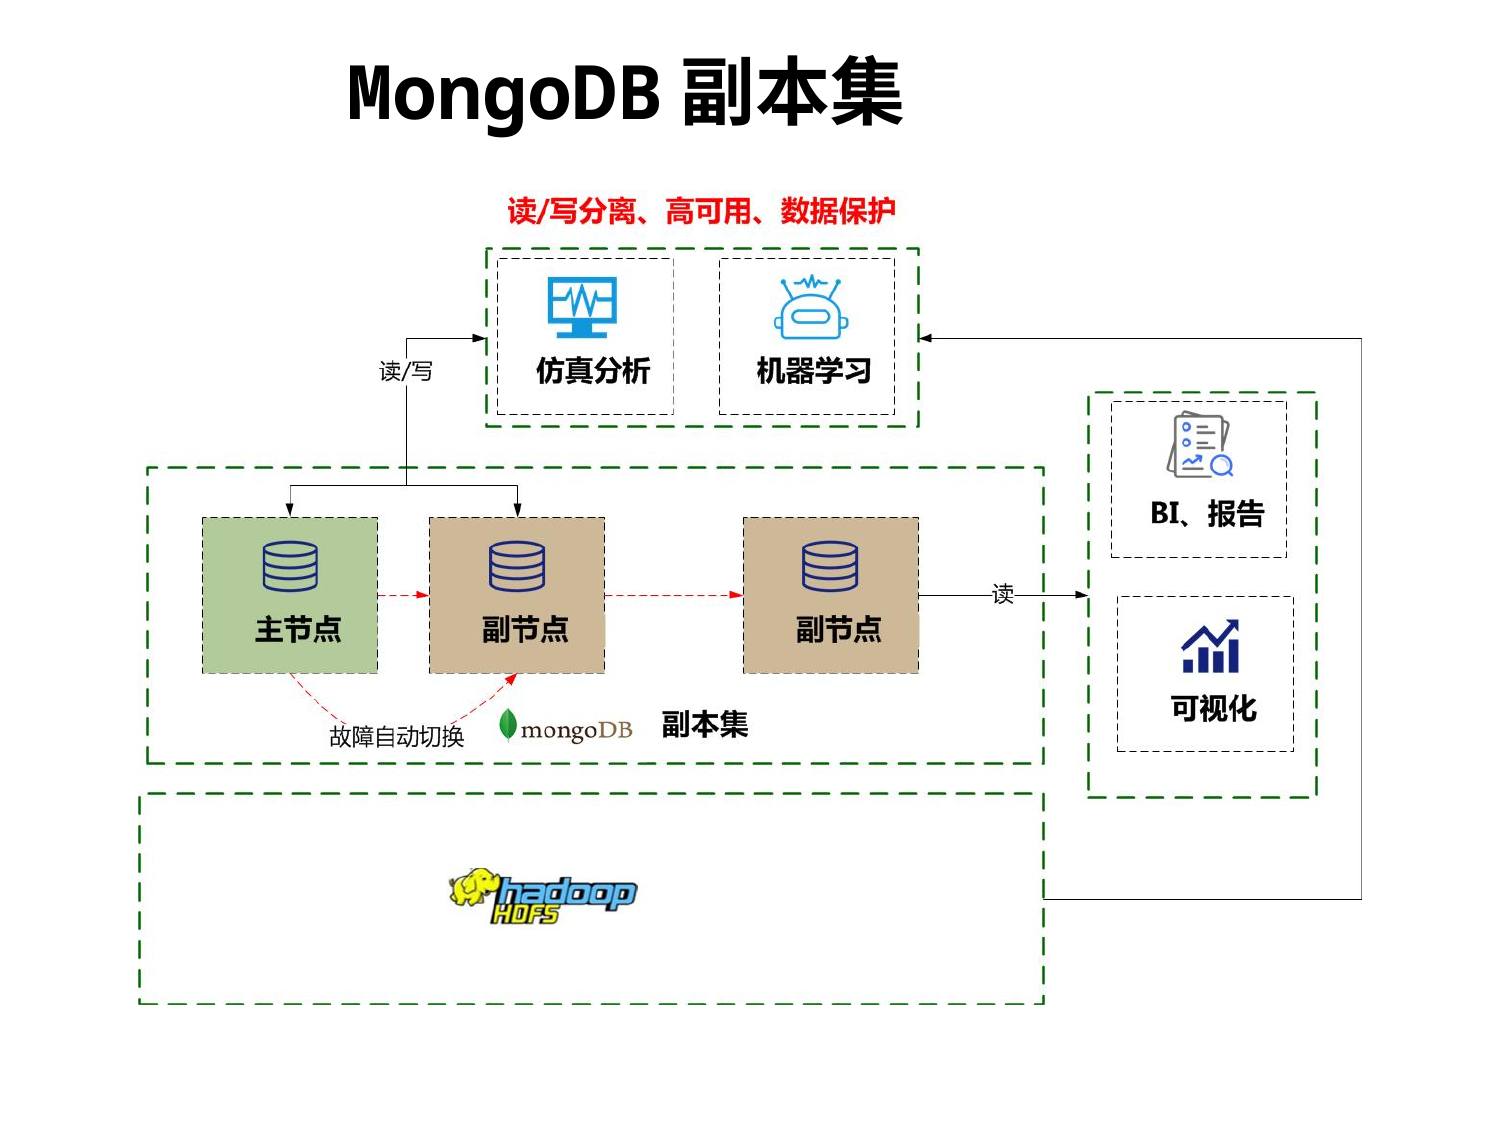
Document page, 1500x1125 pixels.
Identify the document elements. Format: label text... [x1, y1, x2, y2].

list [137, 189, 1363, 1006]
title MongoDB副本集 [76, 17, 1176, 163]
